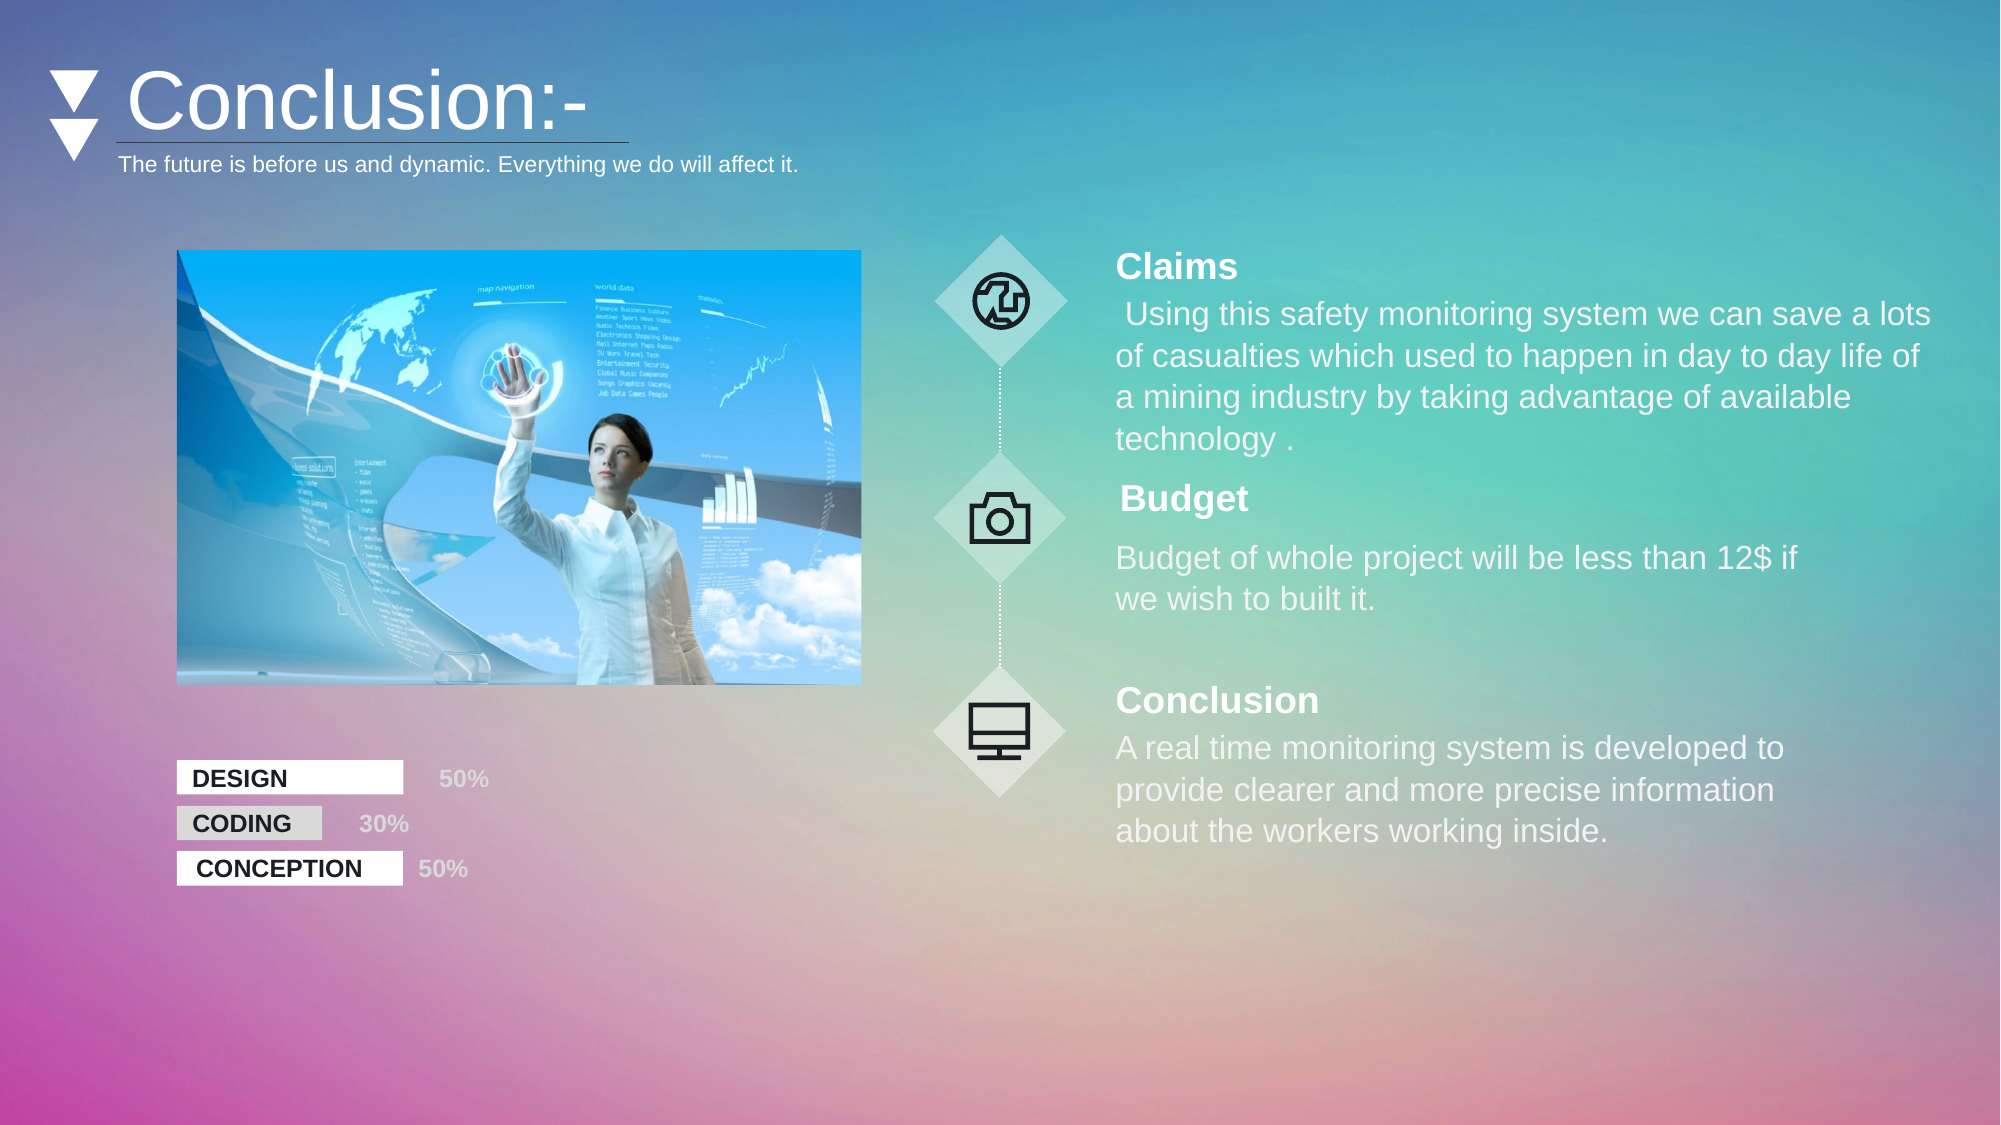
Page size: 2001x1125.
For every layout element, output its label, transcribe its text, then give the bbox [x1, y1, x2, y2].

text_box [952, 684, 1047, 779]
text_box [103, 142, 924, 186]
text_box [1100, 234, 1958, 467]
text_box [176, 800, 425, 845]
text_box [1100, 466, 1842, 626]
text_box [49, 70, 99, 162]
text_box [1100, 668, 1842, 859]
text_box Conclusion:- [111, 38, 1001, 154]
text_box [176, 754, 505, 801]
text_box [952, 470, 1048, 566]
picture [0, 0, 2001, 1125]
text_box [176, 845, 484, 892]
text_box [954, 253, 1049, 349]
